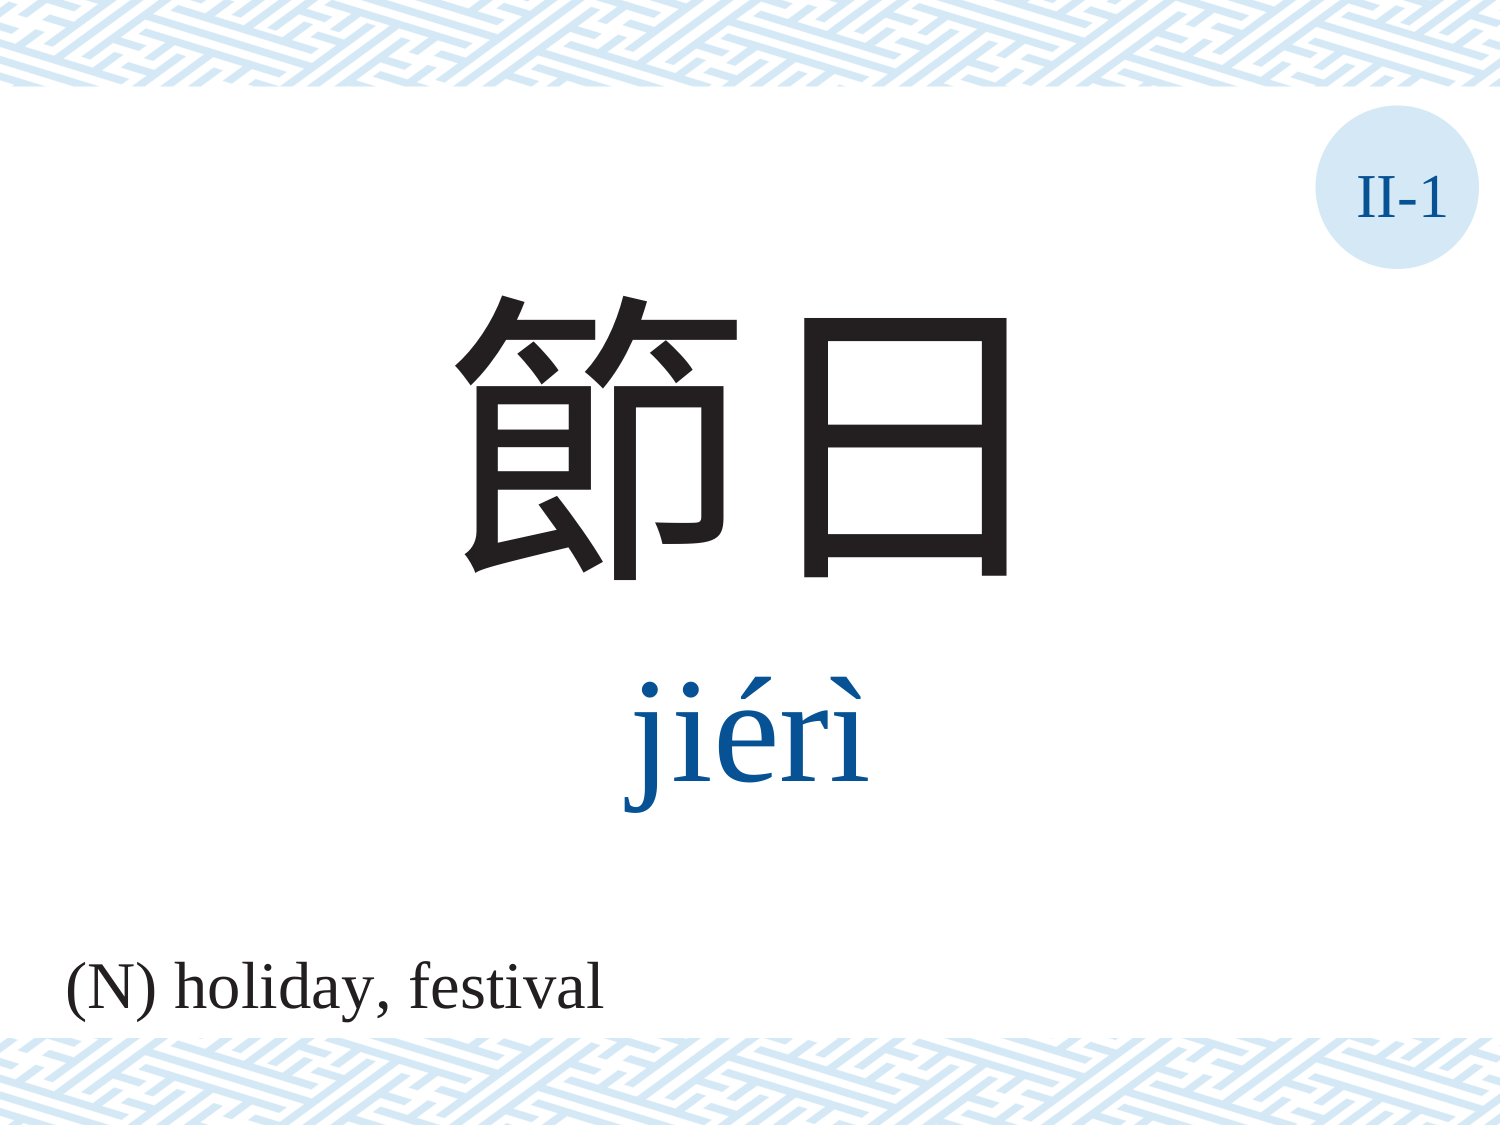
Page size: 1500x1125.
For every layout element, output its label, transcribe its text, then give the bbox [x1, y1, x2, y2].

text_box (N) holiday, festival [62, 942, 863, 1023]
picture [0, 0, 1500, 1125]
text_box II-1 節日 jiérì [439, 154, 1451, 812]
